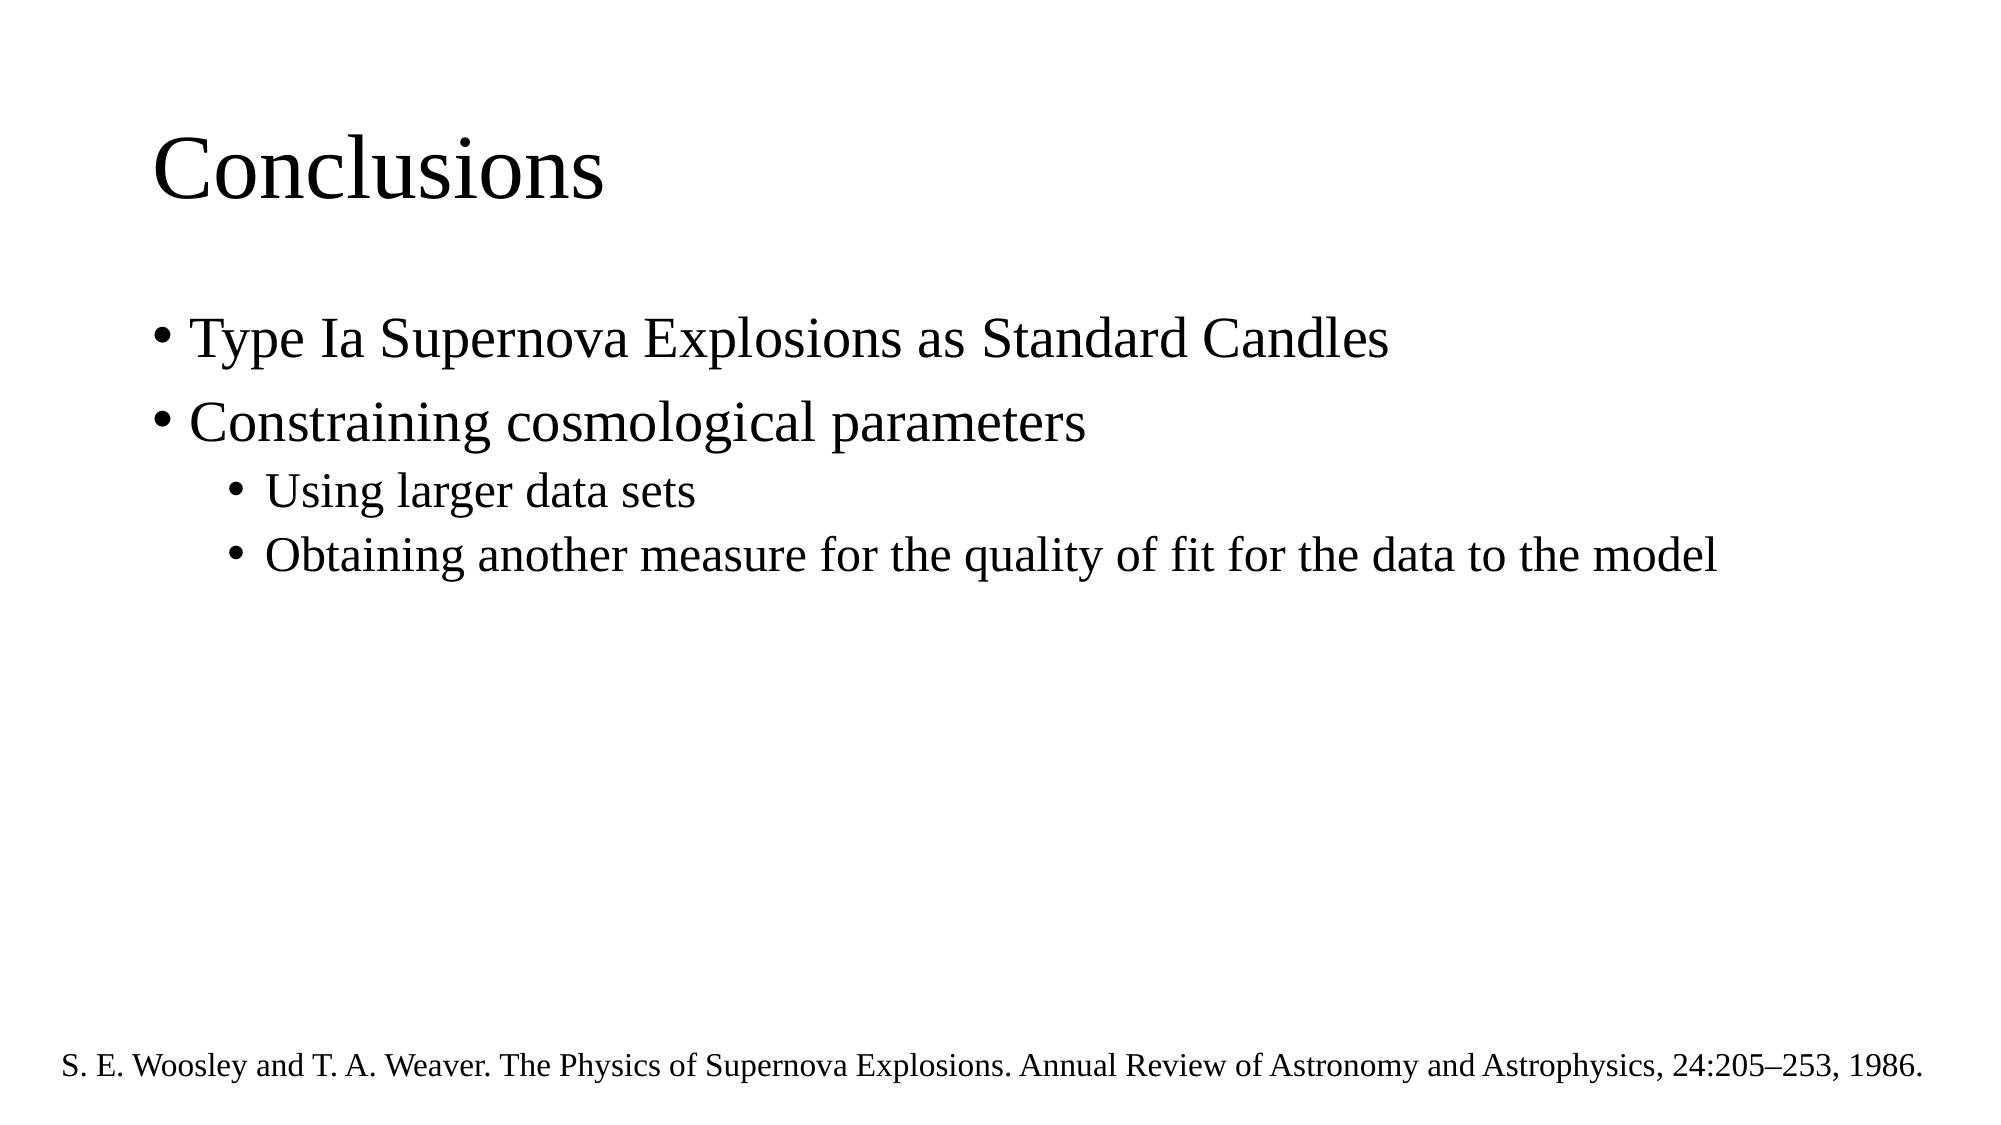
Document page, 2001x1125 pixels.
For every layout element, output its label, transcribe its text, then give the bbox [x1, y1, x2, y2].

title Conclusions [137, 59, 1863, 278]
list Type Ia Supernova Explosions as Standard Candles Constraining cosmological parameters Using larger data sets Obtaining another measure for the quality of fit for the data to the model [137, 299, 1863, 1014]
text_box S. E. Woosley and T. A. Weaver. The Physics of Supernova Explosions. Annual Review of Astronomy and Astrophysics, 24:205–253, 1986. [46, 1035, 2000, 1125]
